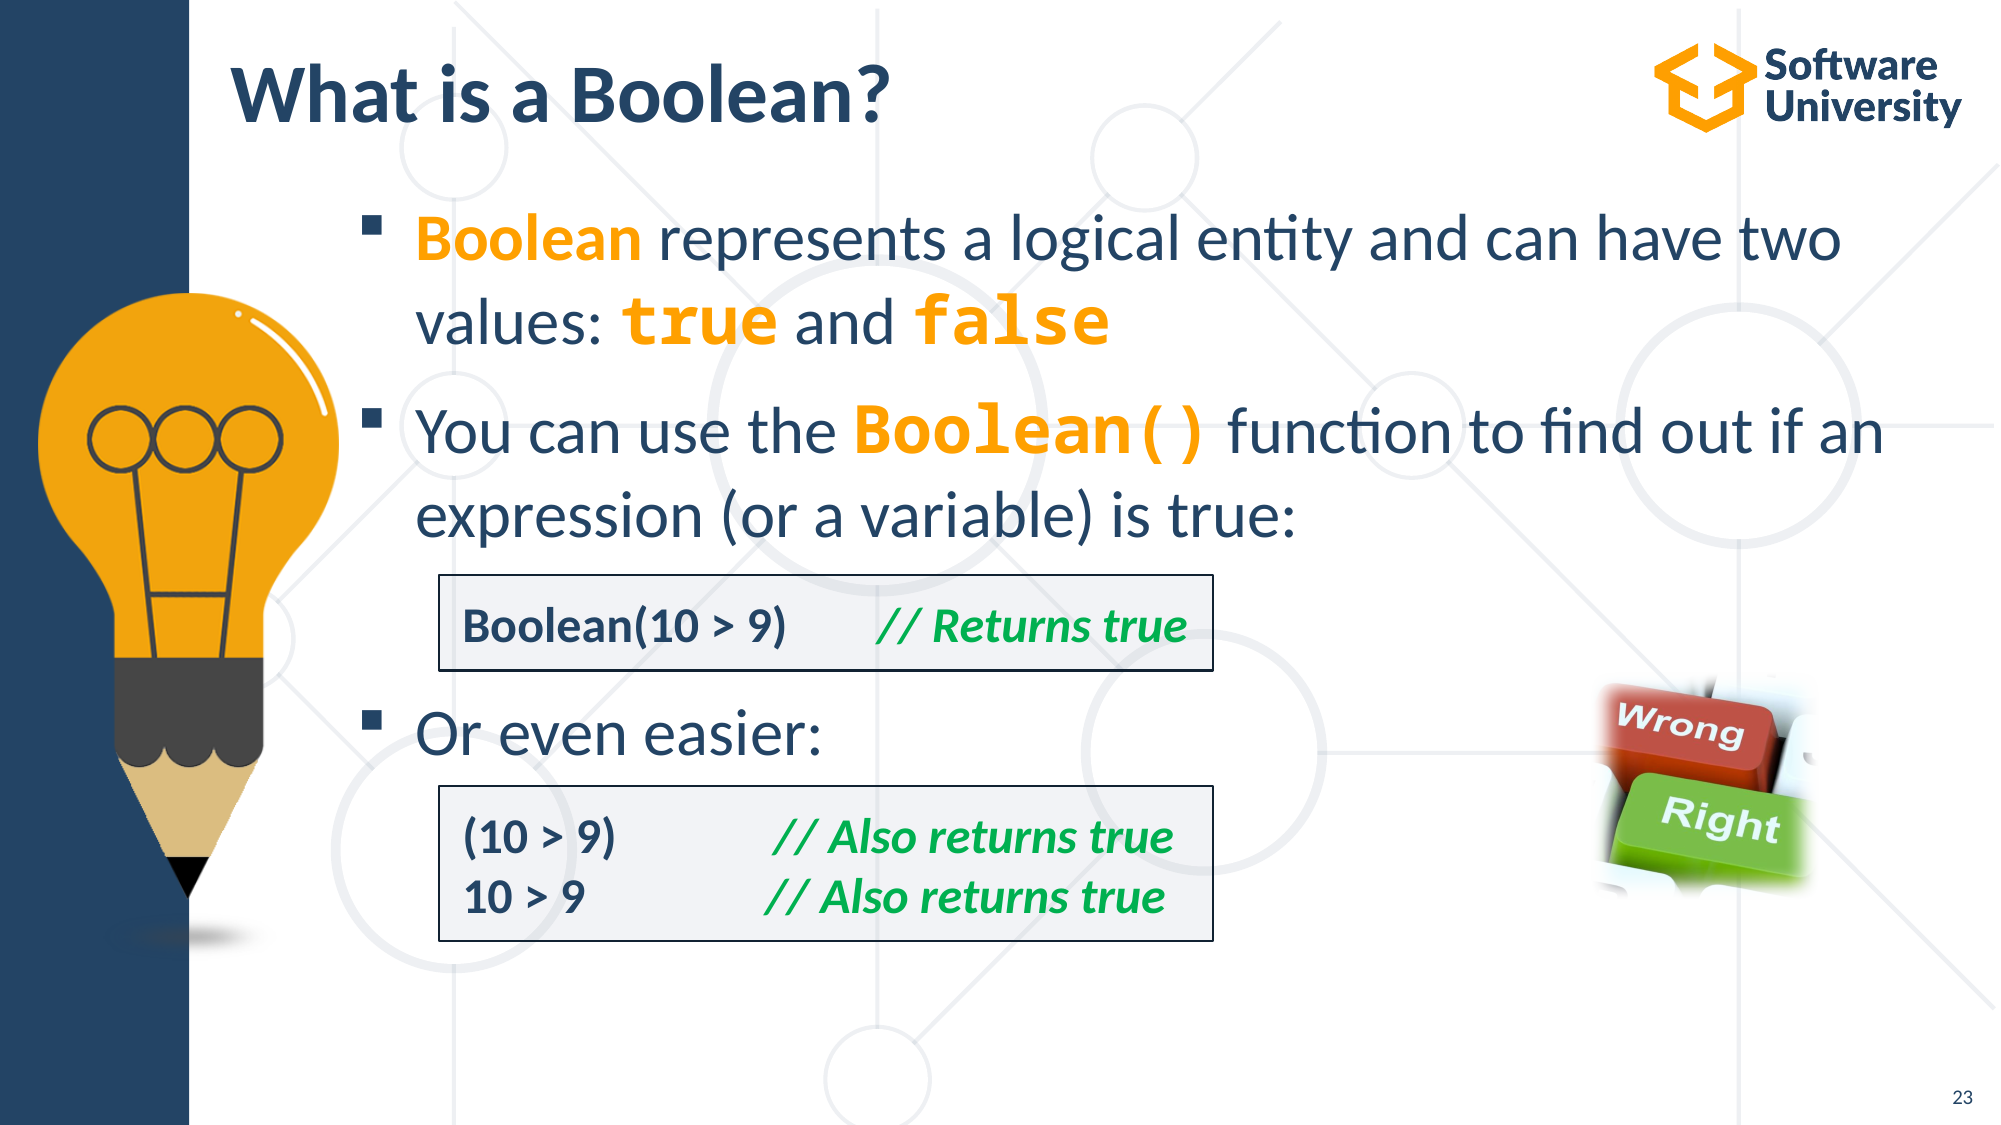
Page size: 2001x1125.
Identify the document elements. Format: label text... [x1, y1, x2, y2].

text_box Boolean(10 > 9) // Returns true [438, 575, 1214, 671]
picture [1590, 671, 1820, 901]
text_box (10 > 9) // Also returns true 10 > 9 // Also returns true [438, 785, 1214, 942]
text_box 23 [1927, 1067, 1989, 1117]
list Boolean represents a logical entity and can have two values: true and false You can use the Boolean() function to find out if an expression (or a variable) is true: Or even easier: [338, 183, 1968, 1070]
picture [1641, 31, 1973, 145]
title What is a Boolean? [212, 16, 1628, 162]
picture [38, 293, 338, 961]
